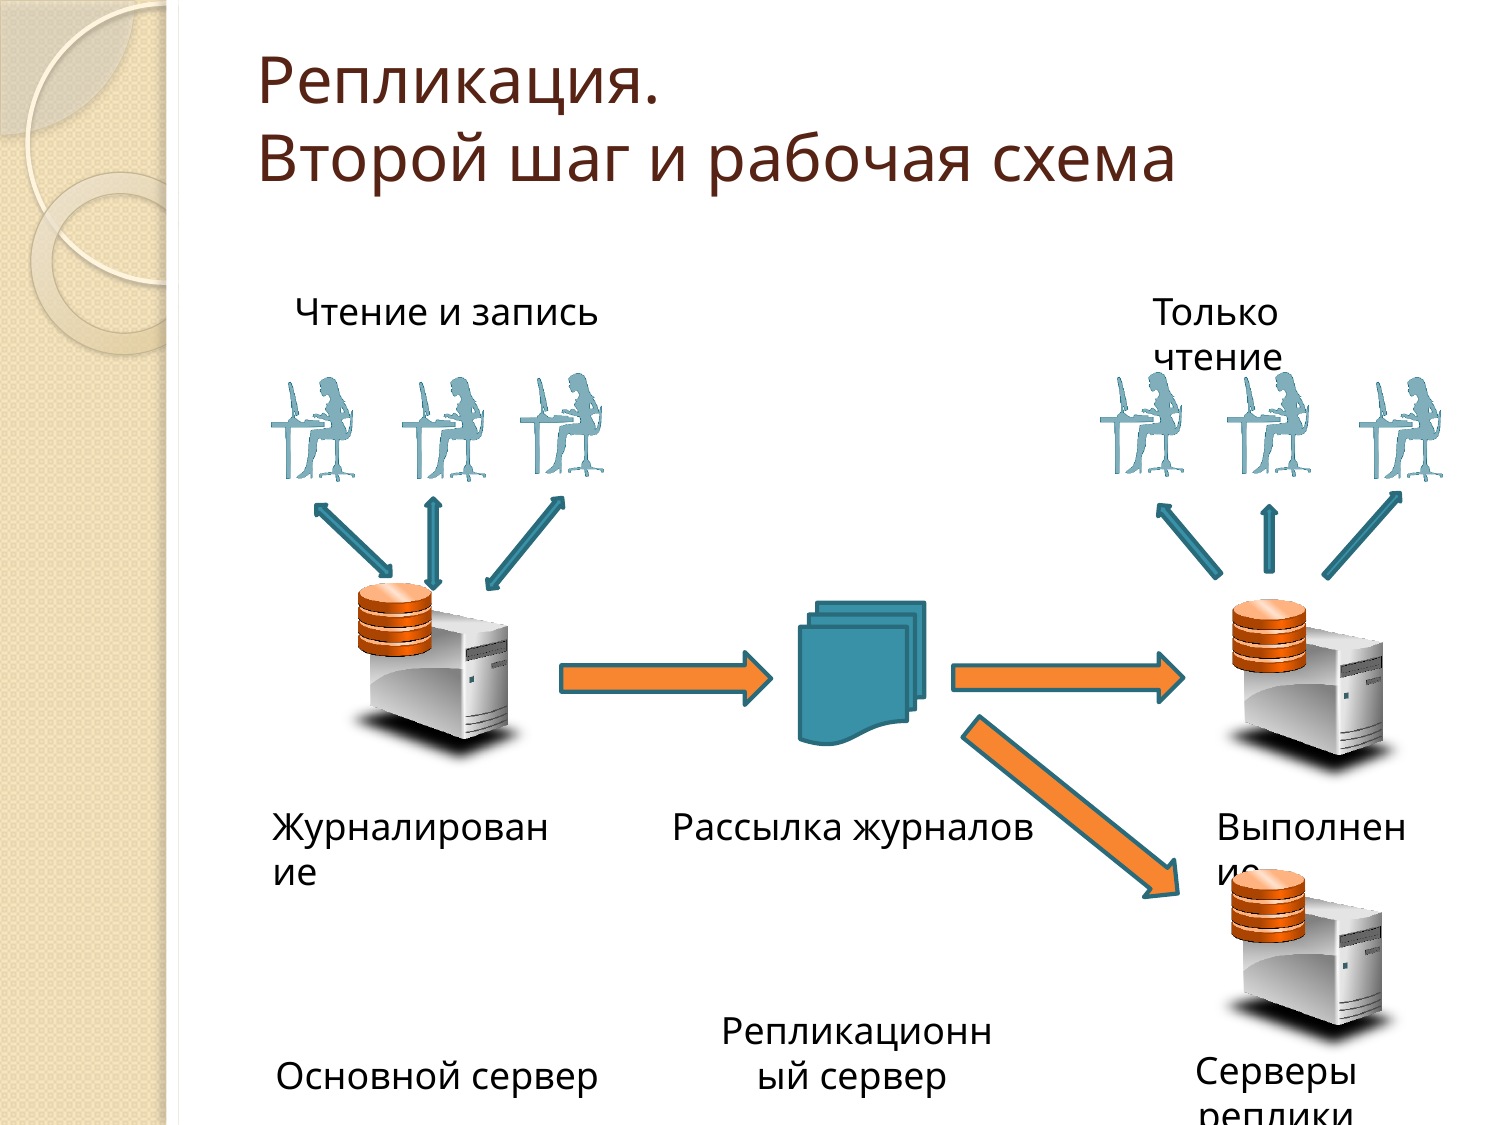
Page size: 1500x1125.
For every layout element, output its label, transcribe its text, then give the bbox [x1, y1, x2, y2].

text_box [951, 651, 1186, 705]
text_box [960, 714, 1180, 900]
picture [1227, 372, 1312, 477]
text_box Только чтение [1137, 280, 1417, 386]
text_box [507, 495, 566, 556]
text_box Выполнение [1201, 795, 1443, 900]
text_box Рассылка журналов [656, 795, 1050, 855]
text_box [314, 502, 379, 556]
picture [1100, 372, 1184, 477]
picture [402, 377, 486, 482]
picture [519, 372, 604, 478]
picture [271, 377, 355, 482]
text_box [797, 600, 927, 747]
picture [1358, 377, 1443, 482]
text_box Журналирование [257, 795, 582, 900]
text_box [559, 650, 774, 707]
text_box [1260, 503, 1279, 572]
title Репликация. Второй шаг и рабочая схема [242, 29, 1473, 204]
picture [1206, 575, 1416, 785]
text_box [1322, 492, 1403, 572]
picture [1205, 846, 1415, 1055]
text_box [424, 496, 443, 556]
text_box [1155, 502, 1223, 572]
text_box Репликационный сервер [696, 999, 1018, 1105]
text_box Серверы реплики [1110, 1039, 1443, 1125]
text_box Основной сервер [260, 1045, 615, 1105]
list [331, 559, 541, 769]
text_box Чтение и запись [279, 280, 667, 341]
